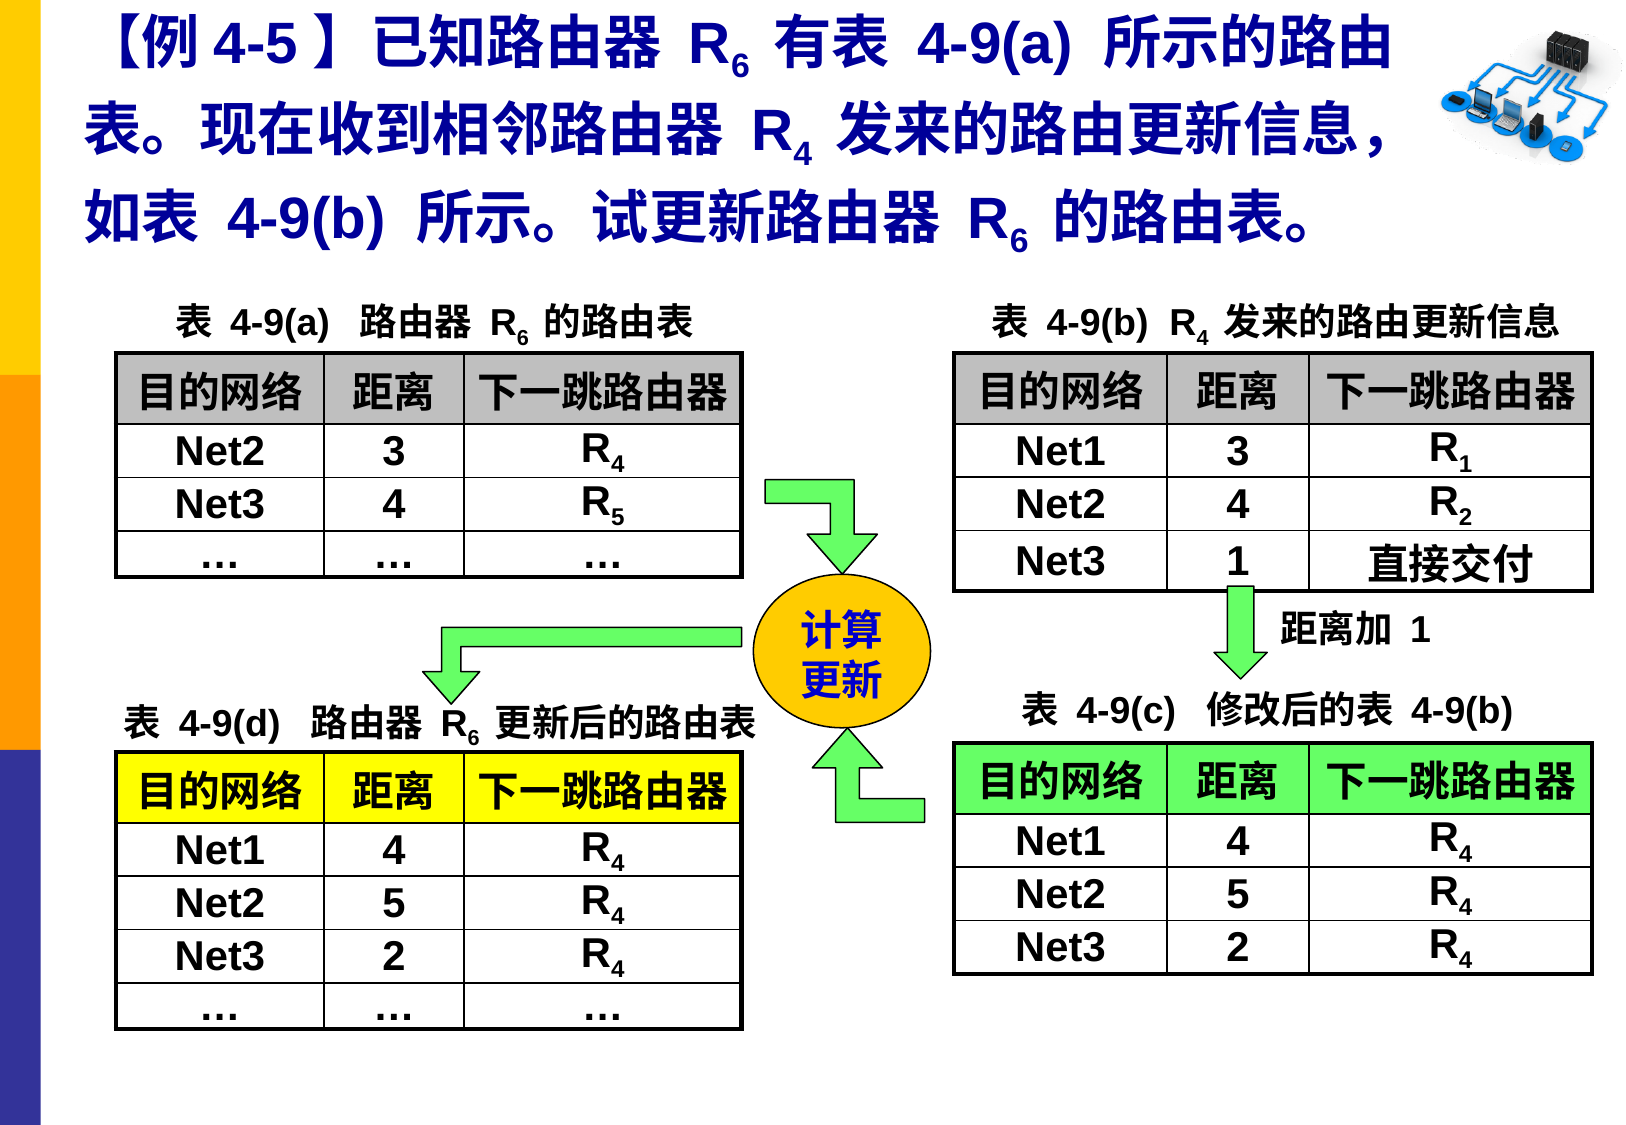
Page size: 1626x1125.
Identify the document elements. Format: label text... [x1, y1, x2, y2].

table_cell R4 [465, 425, 739, 477]
table_cell Net2 [956, 868, 1166, 920]
table_cell … [118, 984, 323, 1027]
table_header 下一跳路由器 [465, 357, 739, 423]
table_cell Net1 [956, 815, 1166, 866]
text_box 距离加 1 [1265, 597, 1446, 658]
table_cell R2 [1310, 478, 1590, 530]
table_cell 4 [325, 478, 463, 530]
table_cell R4 [465, 877, 739, 929]
text_box 表 4-9(d) 路由器 R6 更新后的路由表 [103, 691, 777, 758]
text_box [1214, 586, 1265, 680]
table_header 目的网络 [956, 355, 1166, 423]
table_cell 2 [1168, 921, 1308, 972]
table_header 目的网络 [118, 355, 323, 423]
table_cell R5 [465, 478, 739, 530]
table_header 目的网络 [956, 745, 1166, 813]
title 【例4-5】已知路由器 R6 有表 4-9(a) 所示的路由表。现在收到相邻路由器 R4 发来的路由更新信息，如表 4-9(b) 所示。试更新路由器 R6 的路由表。 [68, 19, 1427, 268]
table_cell R4 [1310, 868, 1590, 920]
text_box 表 4-9(b) R4 发来的路由更新信息 [976, 290, 1576, 357]
table_cell … [465, 984, 739, 1027]
table_header 距离 [325, 357, 463, 423]
table_cell 直接交付 [1310, 531, 1590, 589]
table_cell Net3 [956, 531, 1166, 589]
table_cell … [118, 532, 323, 575]
table_cell 5 [1168, 868, 1308, 920]
text_box [765, 479, 878, 575]
table_cell R4 [465, 824, 739, 875]
text_box [422, 627, 742, 705]
text_box 表 4-9(c) 修改后的表 4-9(b) [977, 679, 1557, 739]
table_header 目的网络 [118, 758, 323, 822]
table_cell 4 [1168, 815, 1308, 866]
table_cell … [465, 532, 739, 575]
text_box 计算更新 [753, 574, 931, 728]
table_cell 4 [325, 824, 463, 875]
table_header 距离 [325, 758, 463, 822]
table_cell 1 [1168, 531, 1308, 589]
table_cell R4 [1310, 815, 1590, 866]
table_cell … [325, 984, 463, 1027]
table_cell R4 [1310, 921, 1590, 972]
table_cell Net2 [118, 877, 323, 929]
table_header 距离 [1168, 745, 1308, 813]
table_cell 5 [325, 877, 463, 929]
table_cell Net3 [956, 921, 1166, 972]
table_cell Net2 [956, 478, 1166, 530]
text_box [812, 727, 925, 823]
picture [1438, 30, 1624, 165]
table_cell Net3 [118, 478, 323, 530]
table_cell 2 [325, 930, 463, 982]
table_header 下一跳路由器 [465, 758, 739, 822]
table_cell 3 [1168, 425, 1308, 476]
table_cell Net1 [956, 425, 1166, 476]
table_cell R4 [465, 930, 739, 982]
table_cell R1 [1310, 425, 1590, 476]
text_box 表 4-9(a) 路由器 R6 的路由表 [127, 290, 742, 357]
table_cell 3 [325, 425, 463, 477]
table_header 下一跳路由器 [1310, 355, 1590, 423]
table_cell Net3 [118, 930, 323, 982]
table_cell Net1 [118, 824, 323, 875]
table_cell … [325, 532, 463, 575]
table_header 下一跳路由器 [1310, 745, 1590, 813]
table_cell 4 [1168, 478, 1308, 530]
table_cell Net2 [118, 425, 323, 477]
table_header 距离 [1168, 357, 1308, 423]
